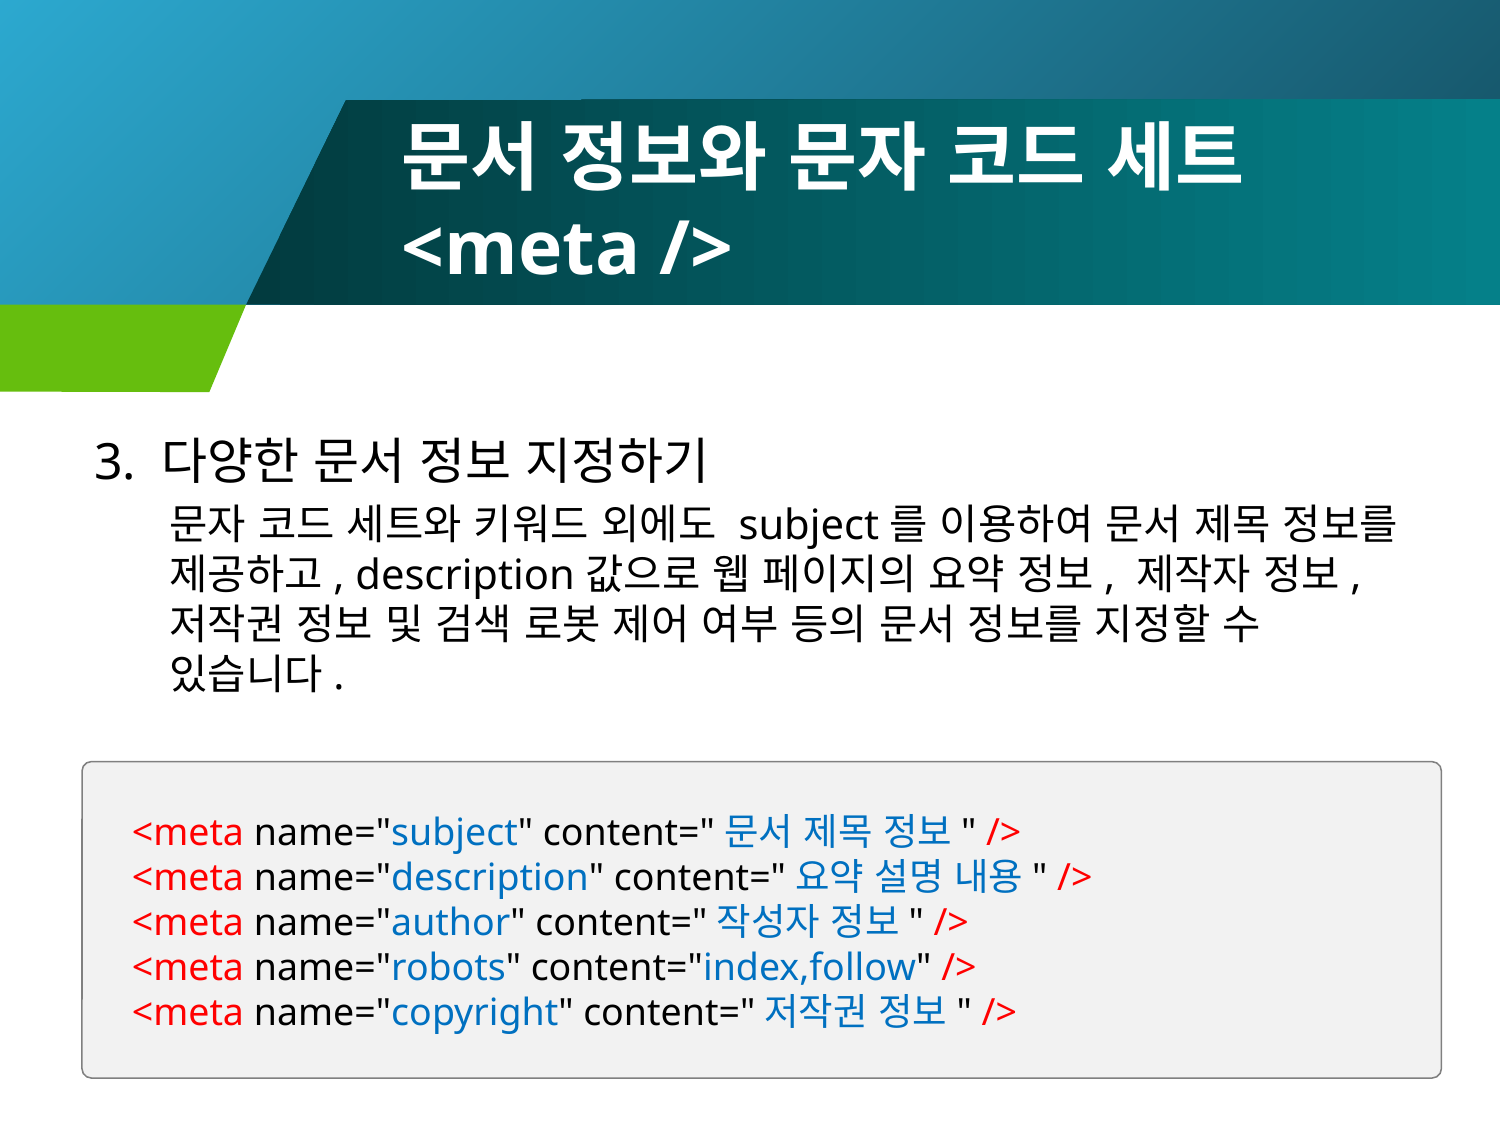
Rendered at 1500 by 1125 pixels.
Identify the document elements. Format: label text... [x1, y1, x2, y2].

text_box 3. 다양한 문서 정보 지정하기 문자 코드 세트와 키워드 외에도 subject를 이용하여 문서 제목 정보를 제공하고, description값으로 웹 페이지의 요약 정보, 제작자 정보, 저작권 정보 및 검색 로봇 제어 여부 등의 문서 정보를 지정할 수 있습니다. [79, 421, 1430, 715]
text_box [246, 98, 1500, 305]
text_box [0, 0, 1500, 304]
text_box [0, 304, 246, 393]
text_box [81, 761, 1442, 1079]
title 문서 정보와 문자 코드 세트<meta /> [386, 105, 1466, 294]
